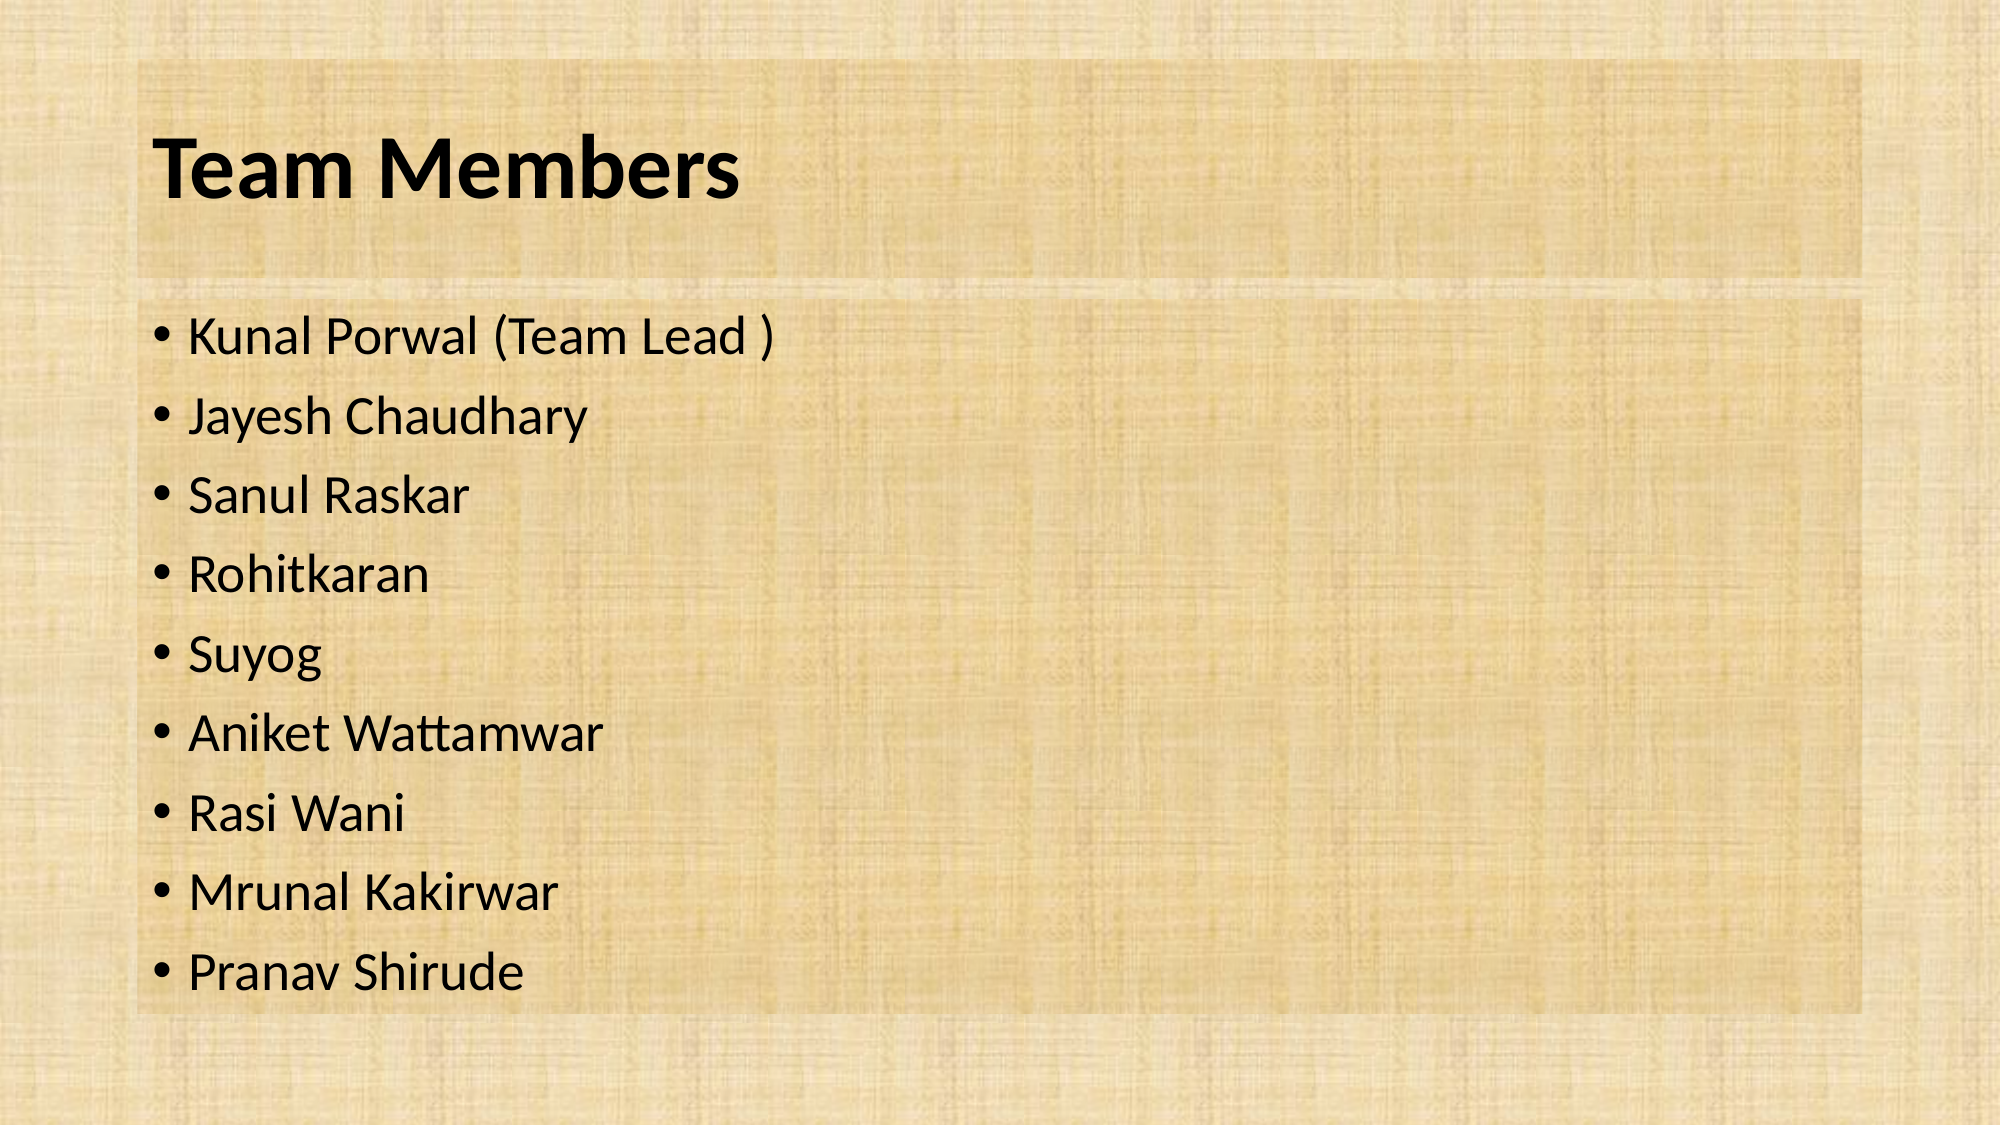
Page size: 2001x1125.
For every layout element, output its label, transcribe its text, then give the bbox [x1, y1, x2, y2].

list Kunal Porwal (Team Lead ) Jayesh Chaudhary Sanul Raskar Rohitkaran Suyog Aniket Wattamwar Rasi Wani Mrunal Kakirwar Pranav Shirude [137, 299, 1863, 1014]
title Team Members [137, 59, 1863, 278]
